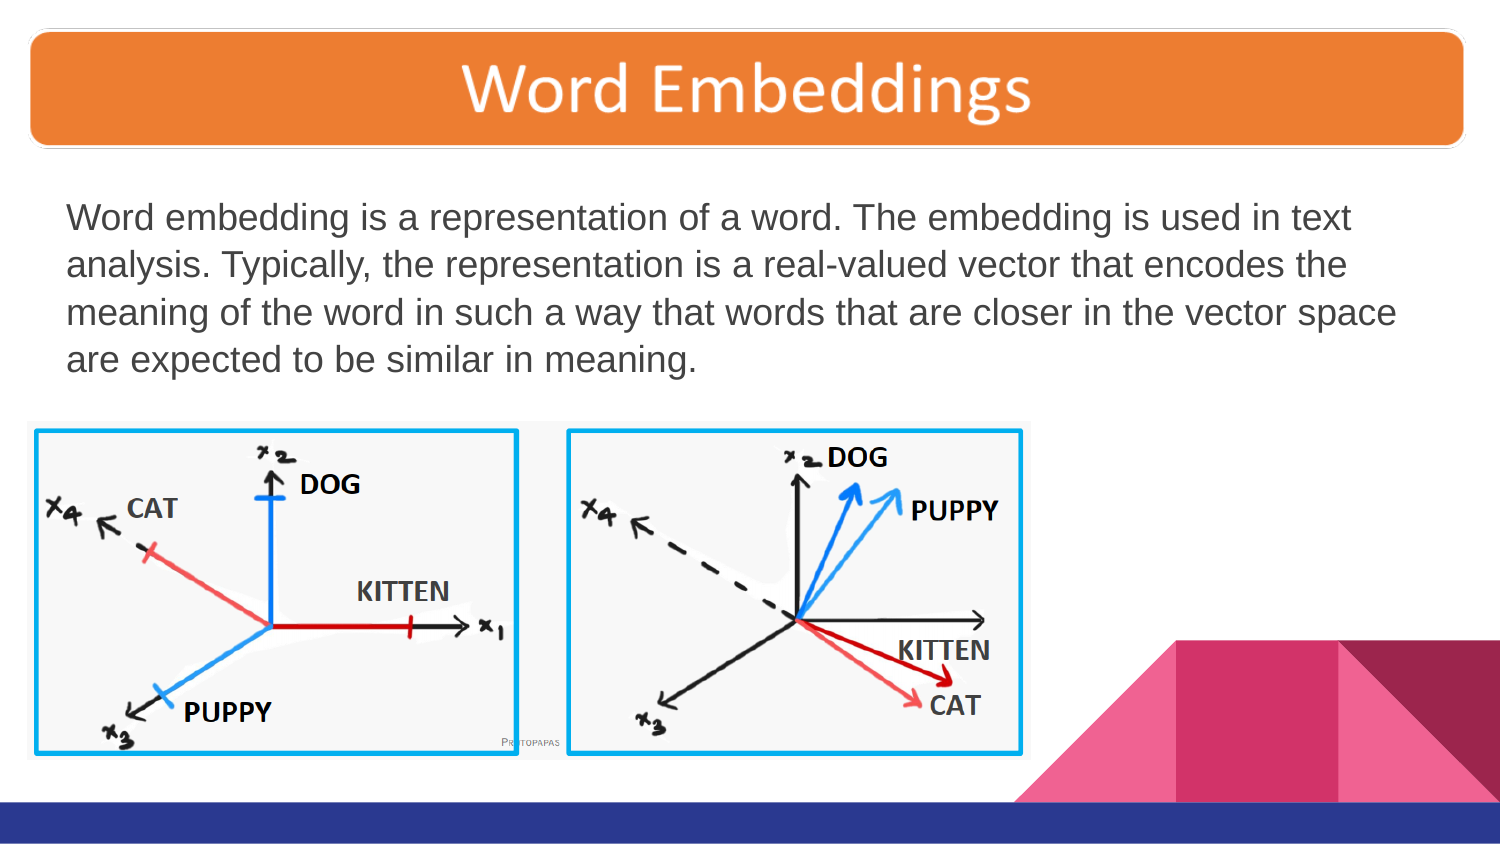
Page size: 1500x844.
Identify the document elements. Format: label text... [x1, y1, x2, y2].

picture [27, 21, 1467, 177]
picture [27, 421, 1031, 761]
list Word embedding is a representation of a word. The embedding is used in text analysis. Typically, the representation is a real-valued vector that encodes the meaning of the word in such a way that words that are closer in the vector space are expected to be similar in meaning. [51, 184, 1449, 396]
